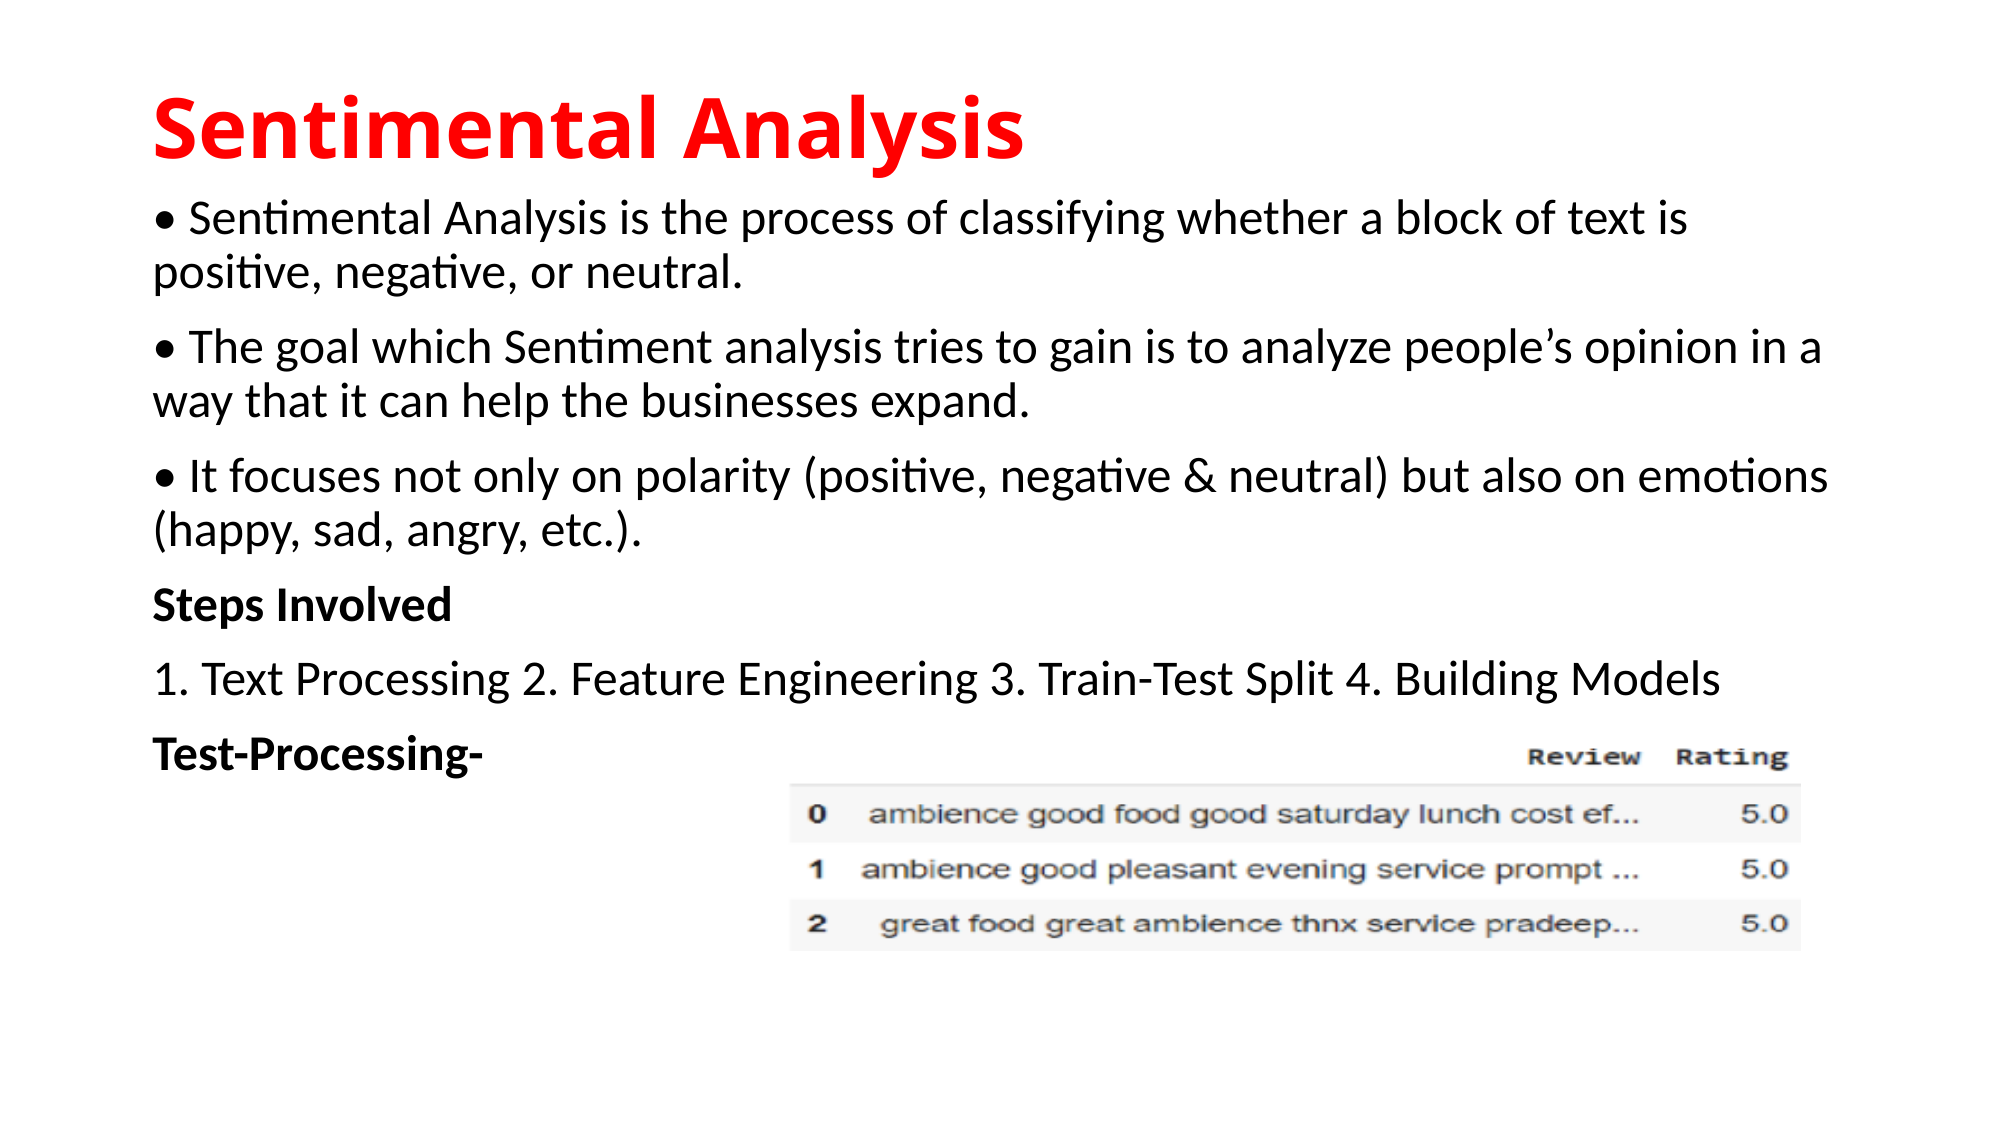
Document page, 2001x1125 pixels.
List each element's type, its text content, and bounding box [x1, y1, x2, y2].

picture [779, 733, 1801, 951]
title Sentimental Analysis [137, 59, 1863, 183]
list • Sentimental Analysis is the process of classifying whether a block of text is positive, negative, or neutral. • The goal which Sentiment analysis tries to gain is to analyze people’s opinion in a way that it can help the businesses expand. • It focuses not only on polarity (positive, negative & neutral) but also on emotions (happy, sad, angry, etc.). Steps Involved 1. Text Processing 2. Feature Engineering 3. Train-Test Split 4. Building Models Test-Processing- [137, 183, 1863, 1014]
